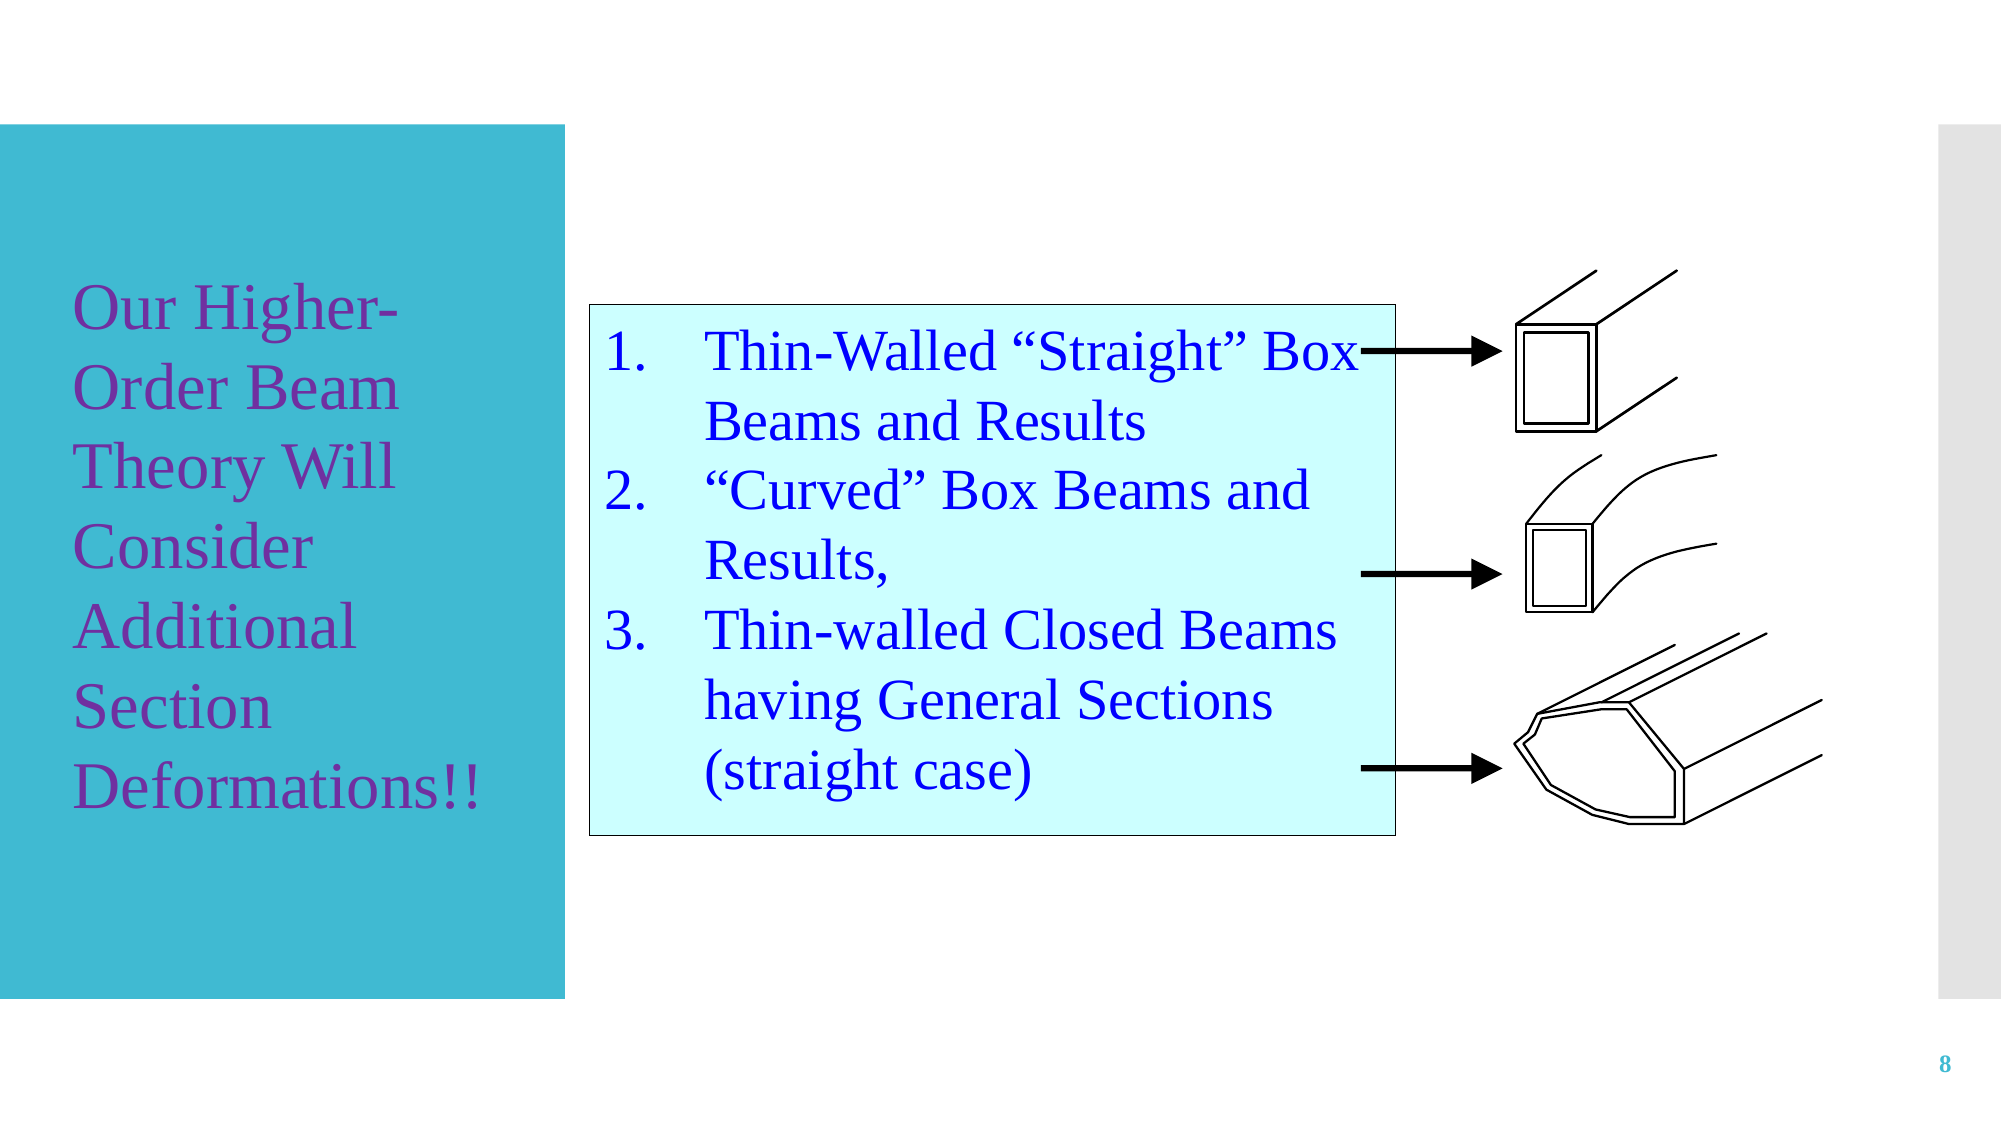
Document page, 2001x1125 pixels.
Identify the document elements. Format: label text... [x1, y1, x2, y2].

slide_number 8 [1833, 1037, 1967, 1088]
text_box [588, 256, 1834, 836]
text_box Our Higher-Order Beam Theory Will Consider Additional Section Deformations!! [57, 255, 515, 830]
